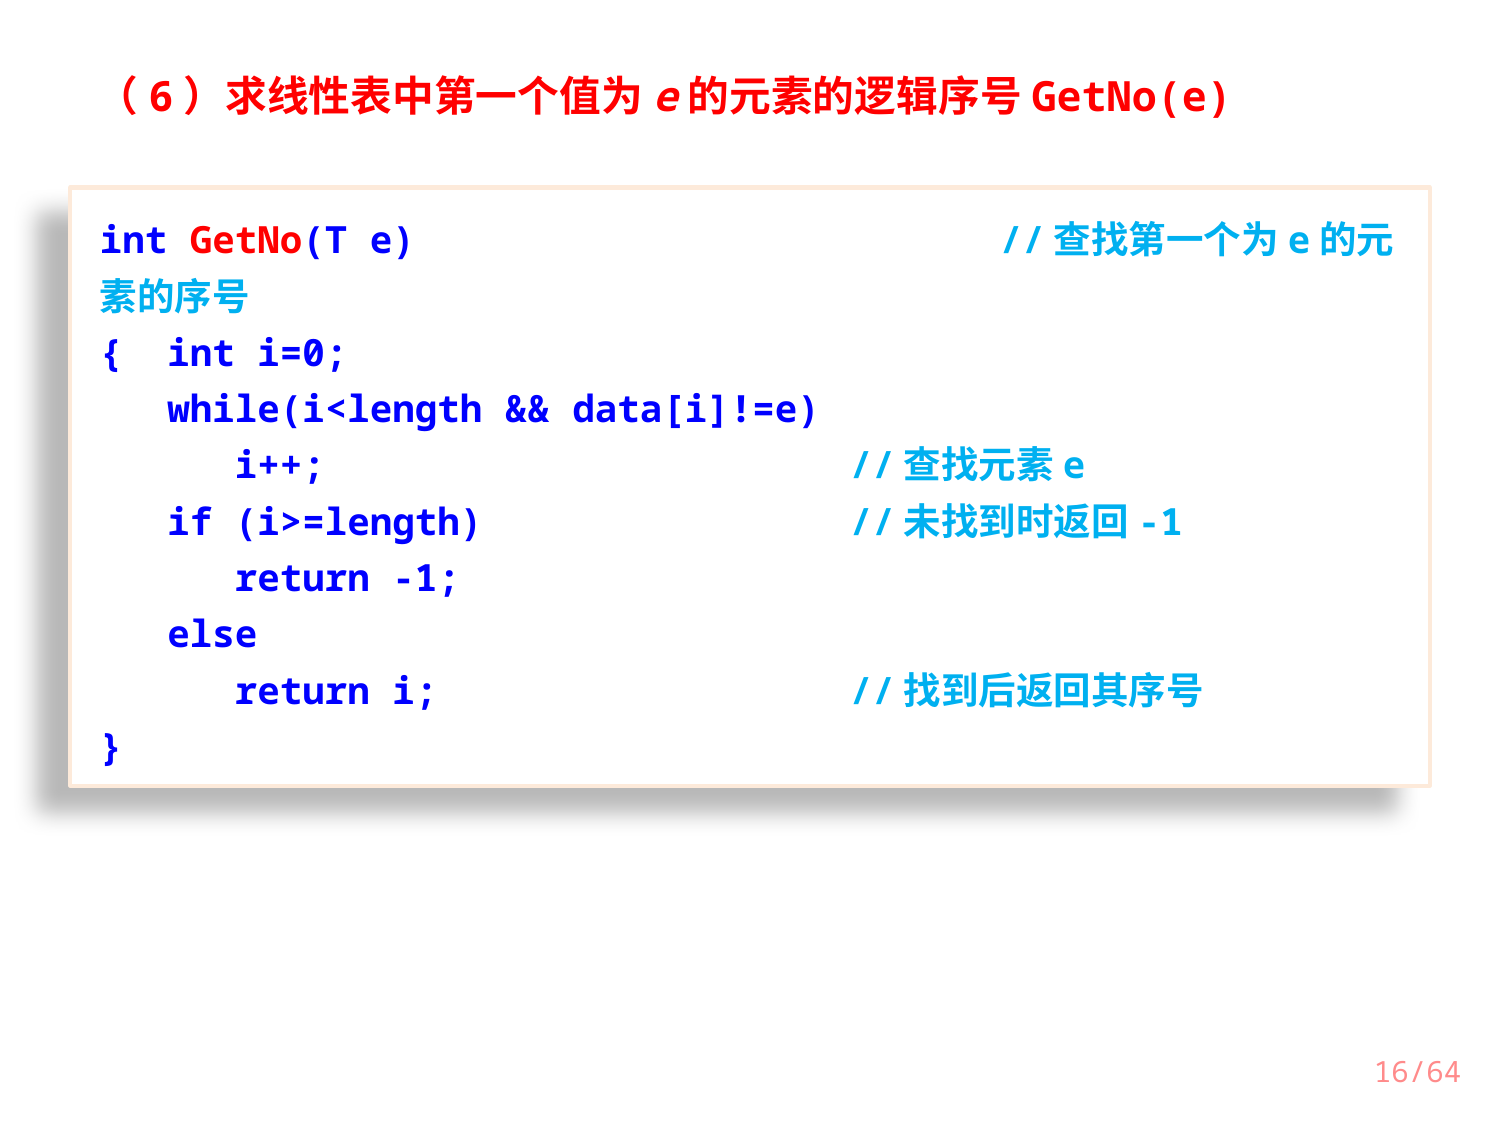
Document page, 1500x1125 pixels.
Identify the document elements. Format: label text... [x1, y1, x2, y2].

text_box （6）求线性表中第一个值为e的元素的逻辑序号GetNo(e) [82, 58, 1289, 128]
text_box int GetNo(T e) //查找第一个为e的元素的序号 { int i=0; while(i<length && data[i]!=e) i++; //查找元素e if (i>=length) //未找到时返回-1 return -1; else return i; //找到后返回其序号 } [68, 185, 1432, 788]
slide_number /64 [1335, 1042, 1477, 1103]
